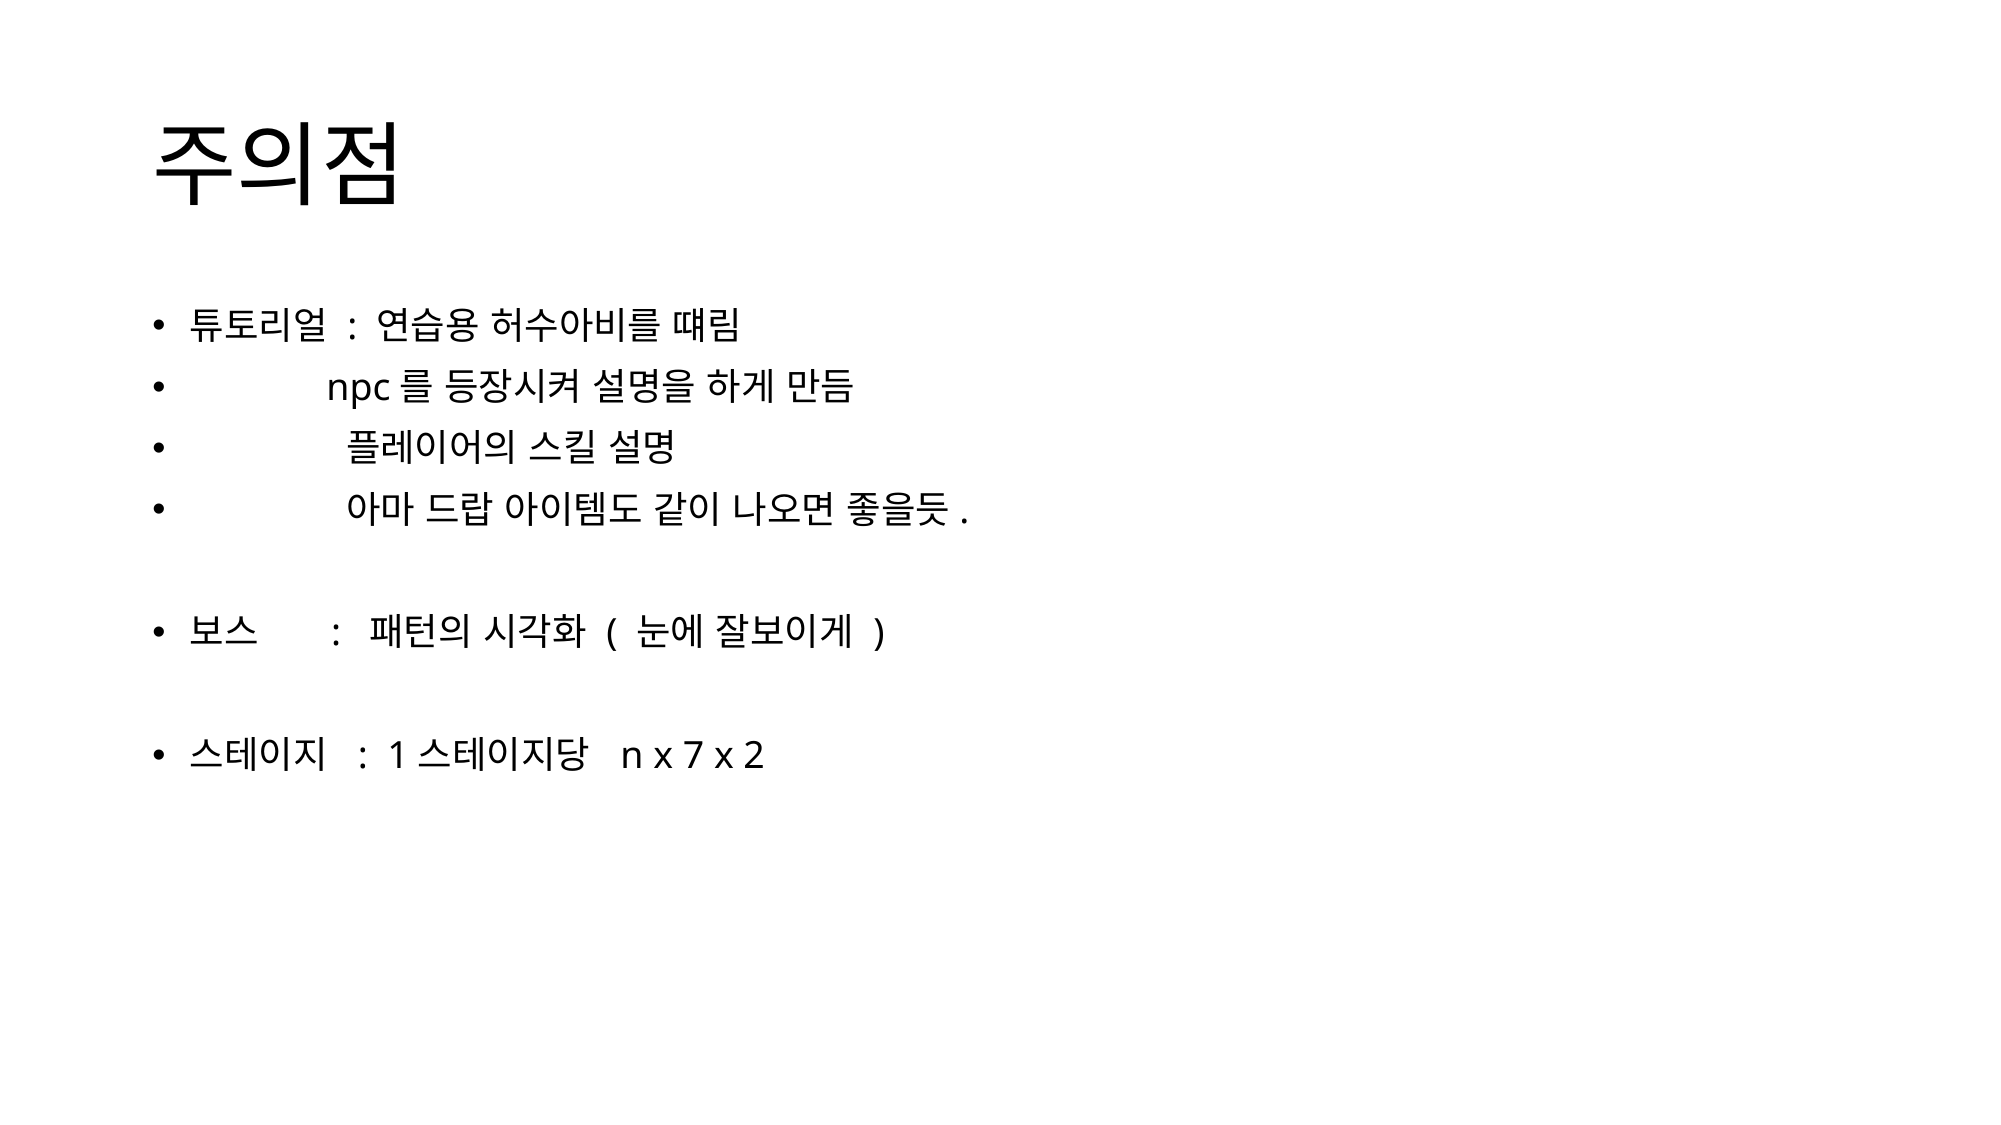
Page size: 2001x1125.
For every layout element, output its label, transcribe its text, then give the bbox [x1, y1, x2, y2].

list 튜토리얼 : 연습용 허수아비를 떄림 npc를 등장시켜 설명을 하게 만듬 플레이어의 스킬 설명 아마 드랍 아이템도 같이 나오면 좋을듯. 보스 : 패턴의 시각화 ( 눈에 잘보이게 ) 스테이지 : 1스테이지당 n x 7 x 2 [137, 299, 1863, 1014]
title 주의점 [137, 59, 1863, 278]
